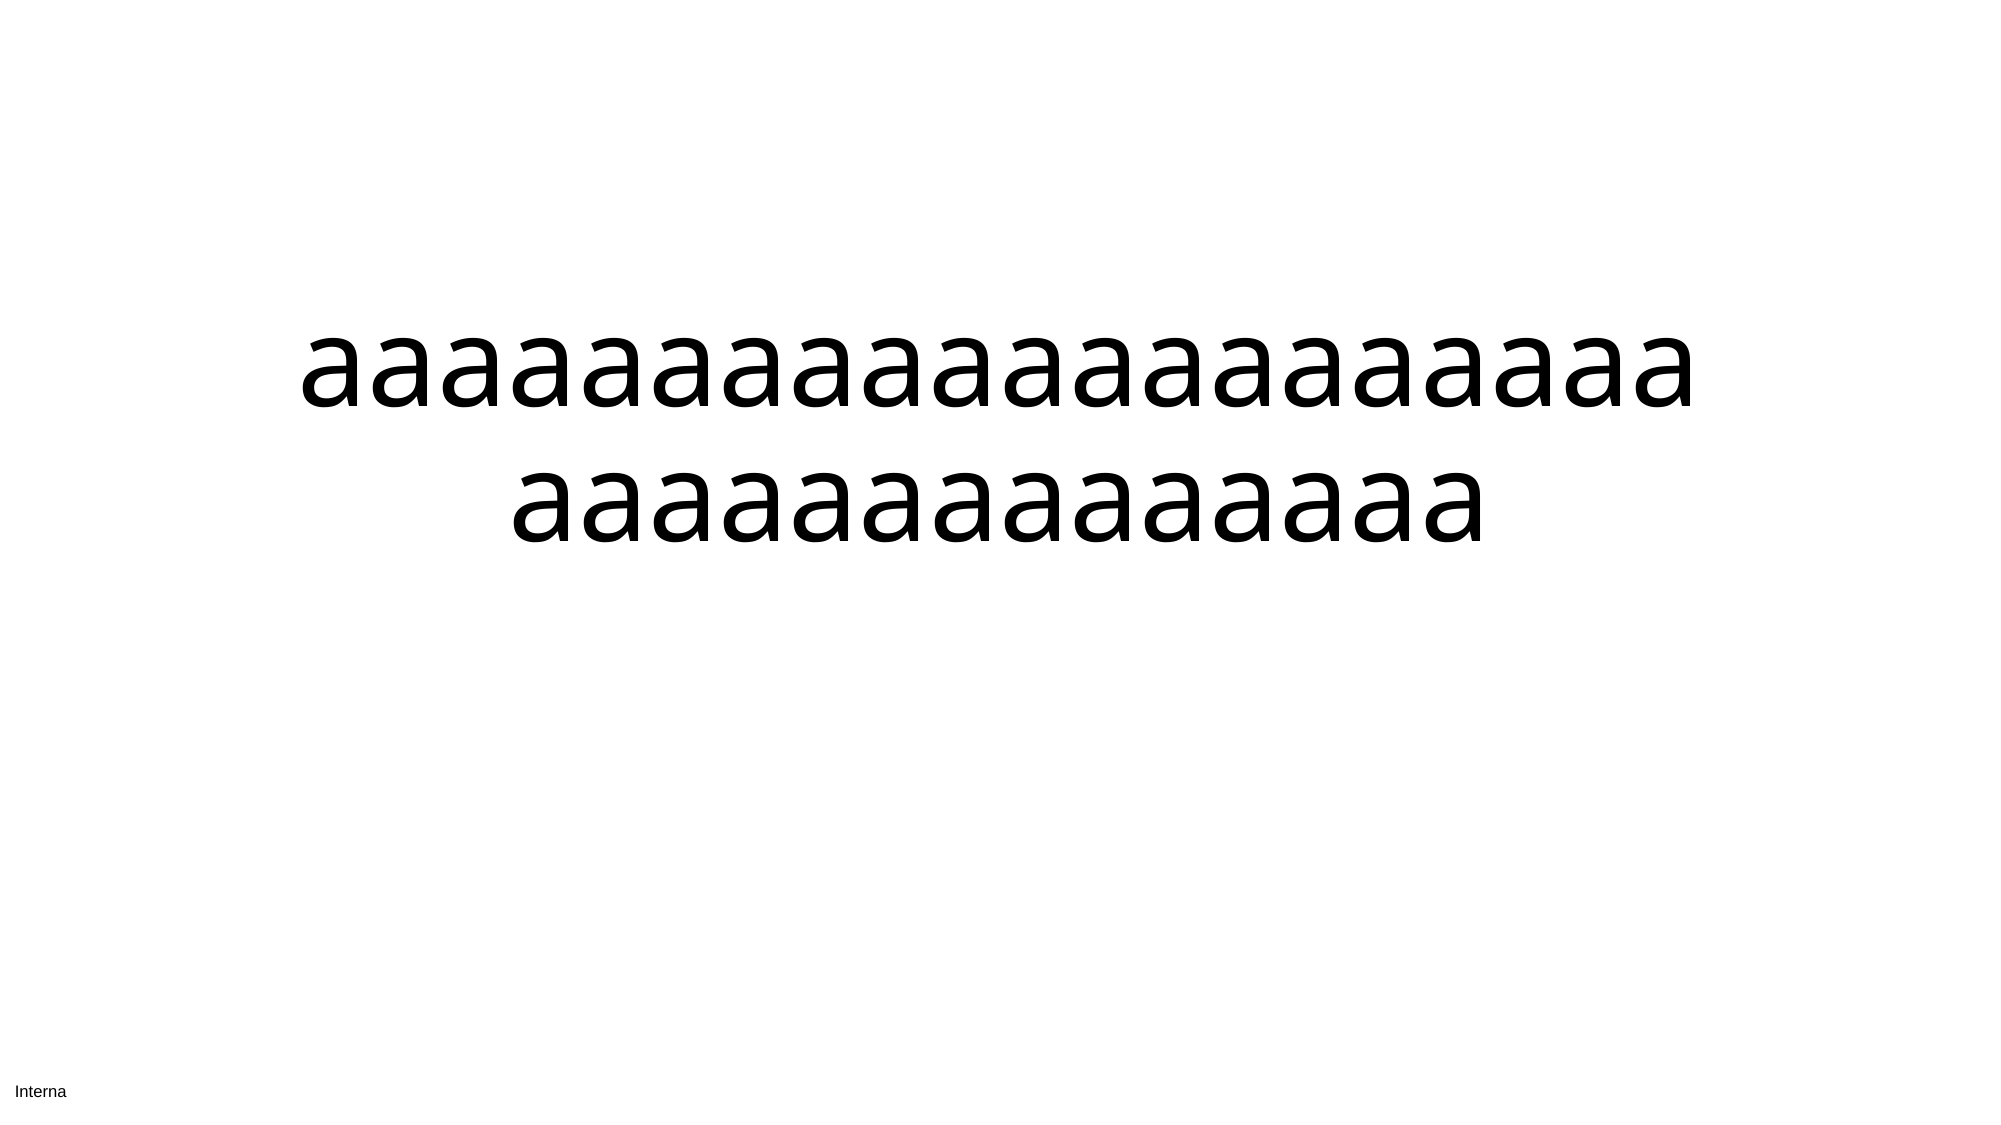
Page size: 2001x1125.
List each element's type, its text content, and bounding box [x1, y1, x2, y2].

title aaaaaaaaaaaaaaaaaaaaaaaaaaaaaaaaaa [249, 184, 1750, 576]
